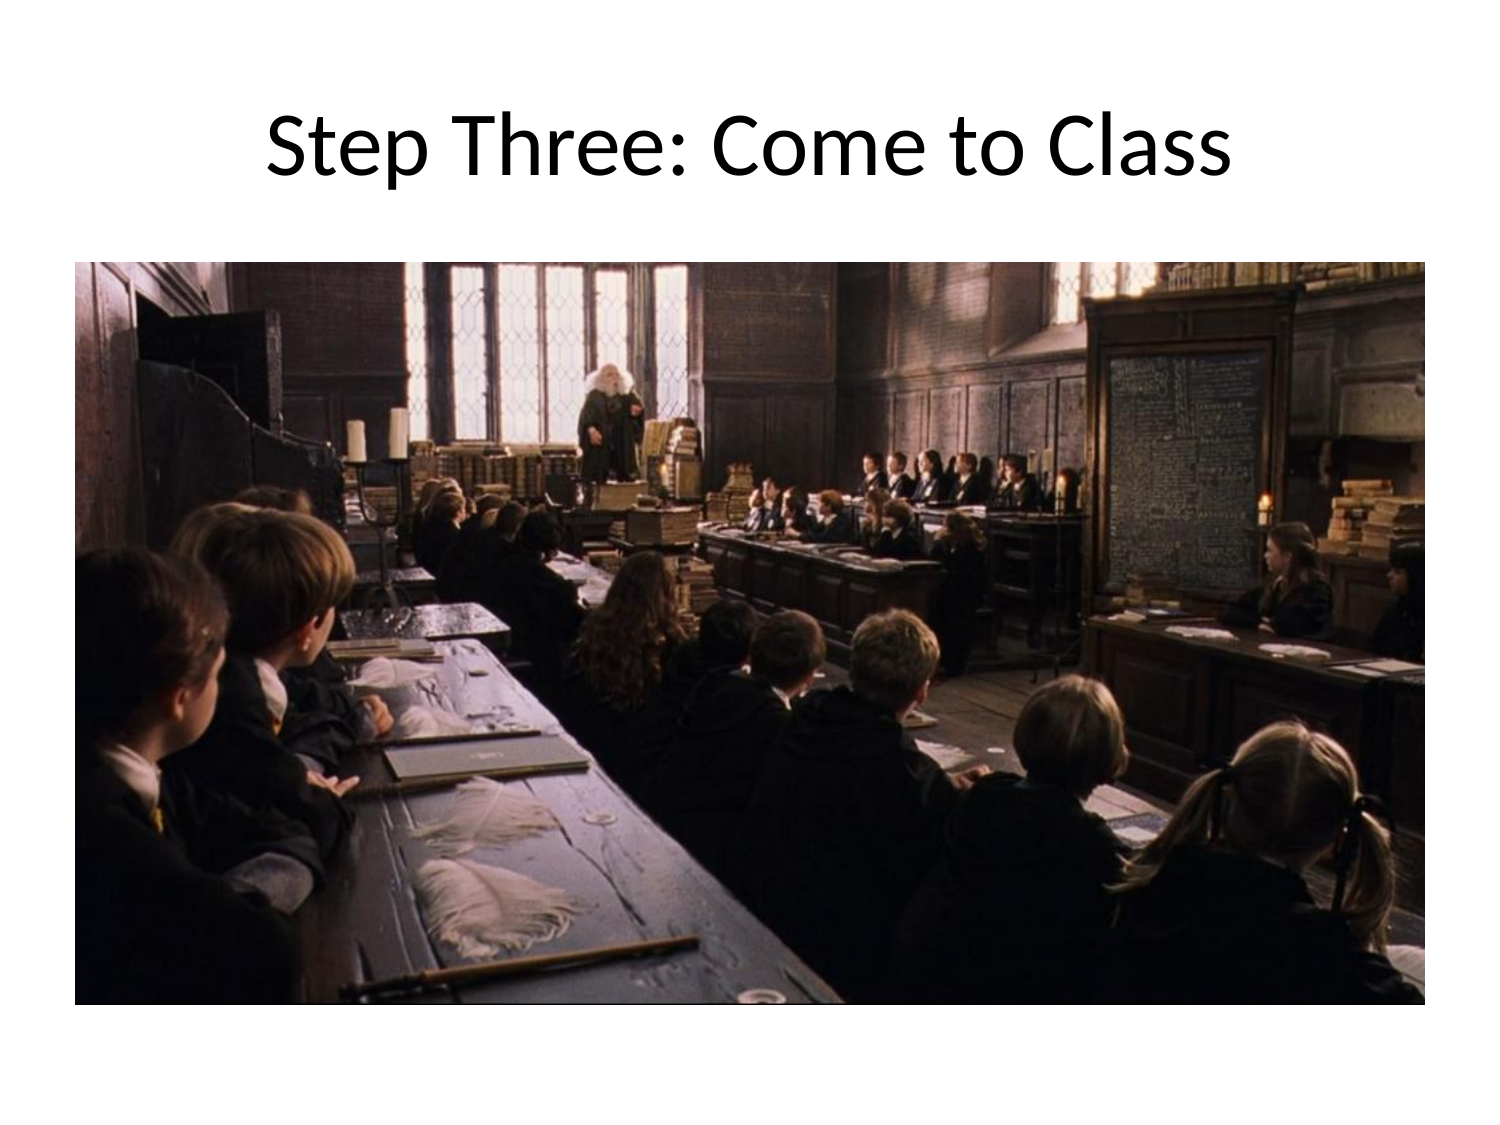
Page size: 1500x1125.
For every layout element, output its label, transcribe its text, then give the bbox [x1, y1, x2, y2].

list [74, 262, 1426, 1006]
title Step Three: Come to Class [75, 45, 1425, 233]
